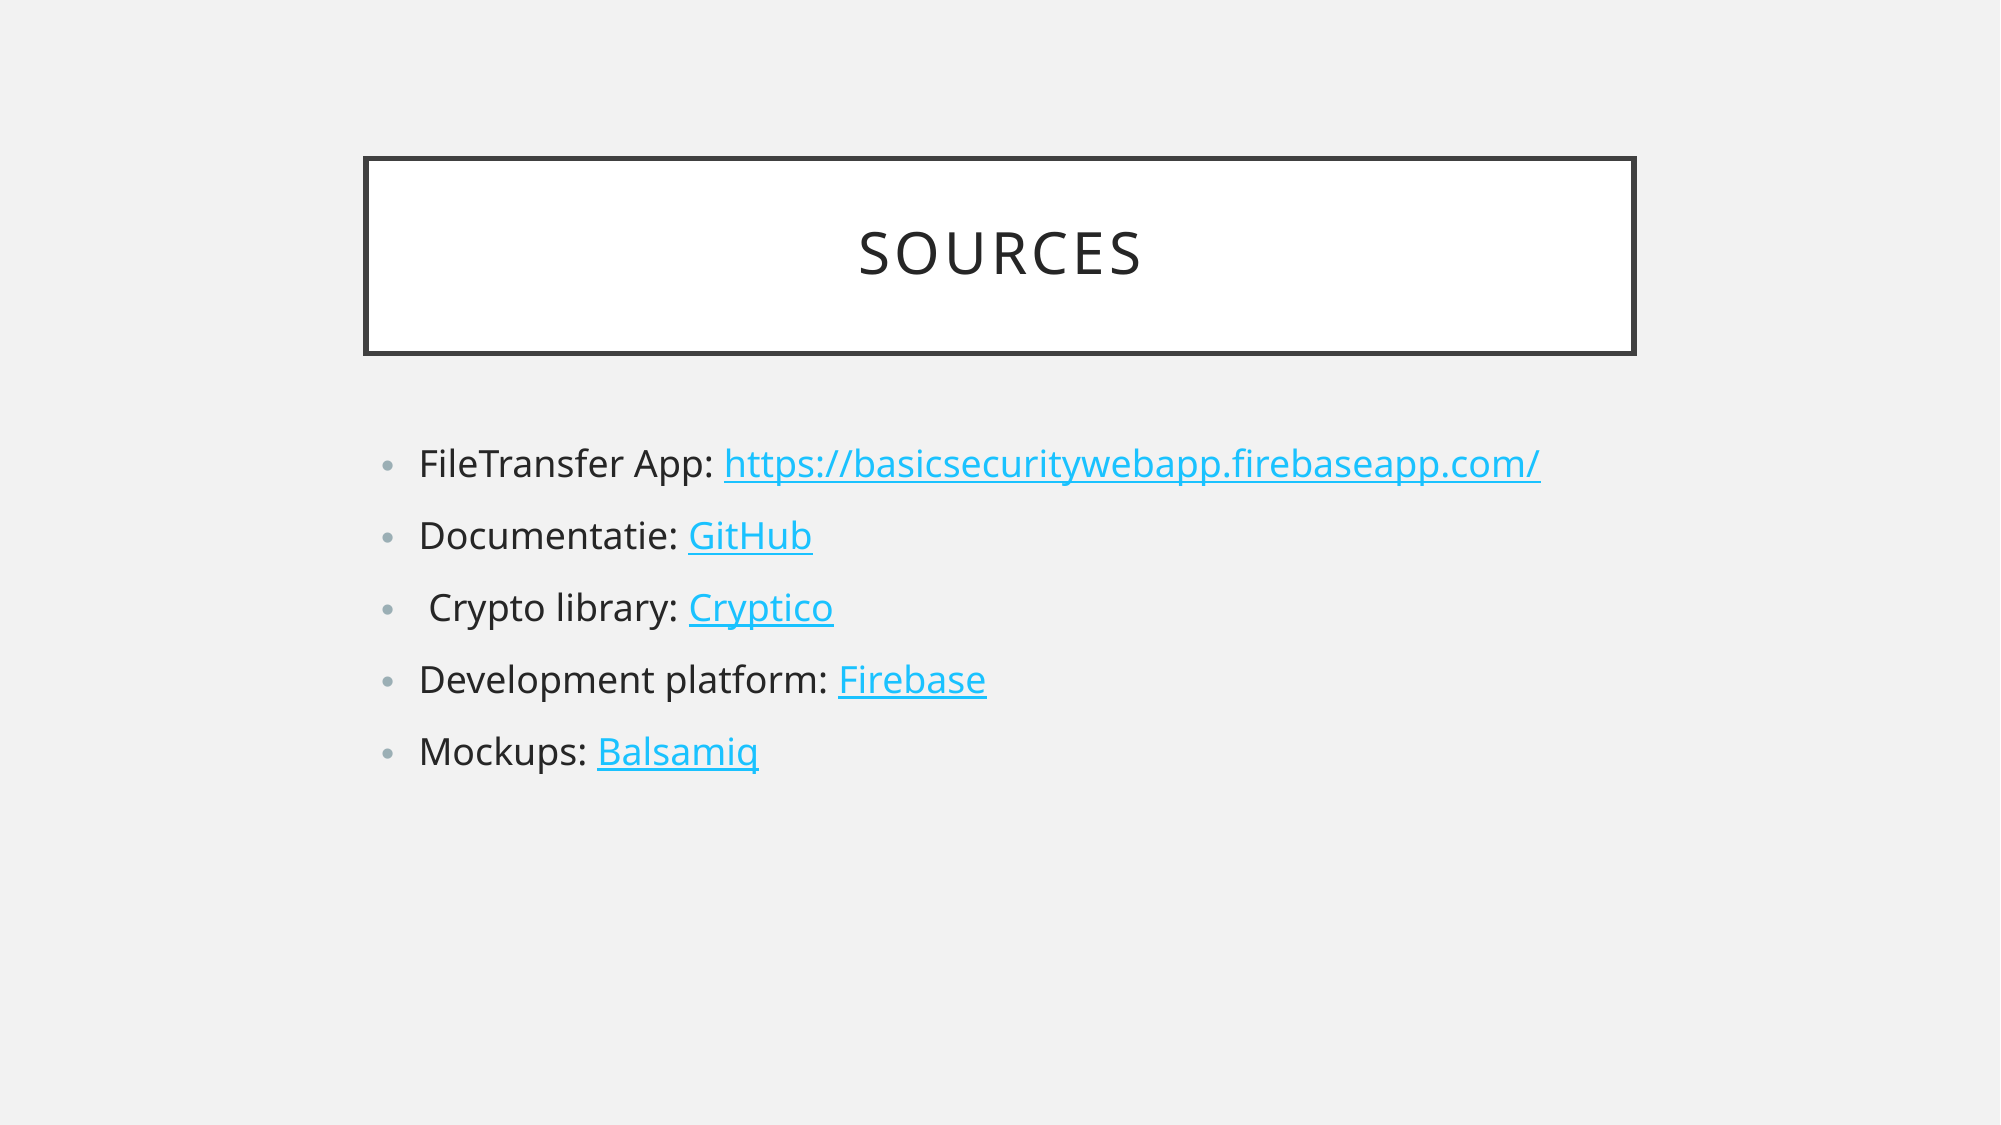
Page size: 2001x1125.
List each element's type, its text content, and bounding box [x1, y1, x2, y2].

list FileTransfer App: https://basicsecuritywebapp.firebaseapp.com/ Documentatie: GitHub Crypto library: Cryptico Development platform: Firebase Mockups: Balsamiq [366, 432, 1634, 942]
title sources [363, 156, 1637, 356]
